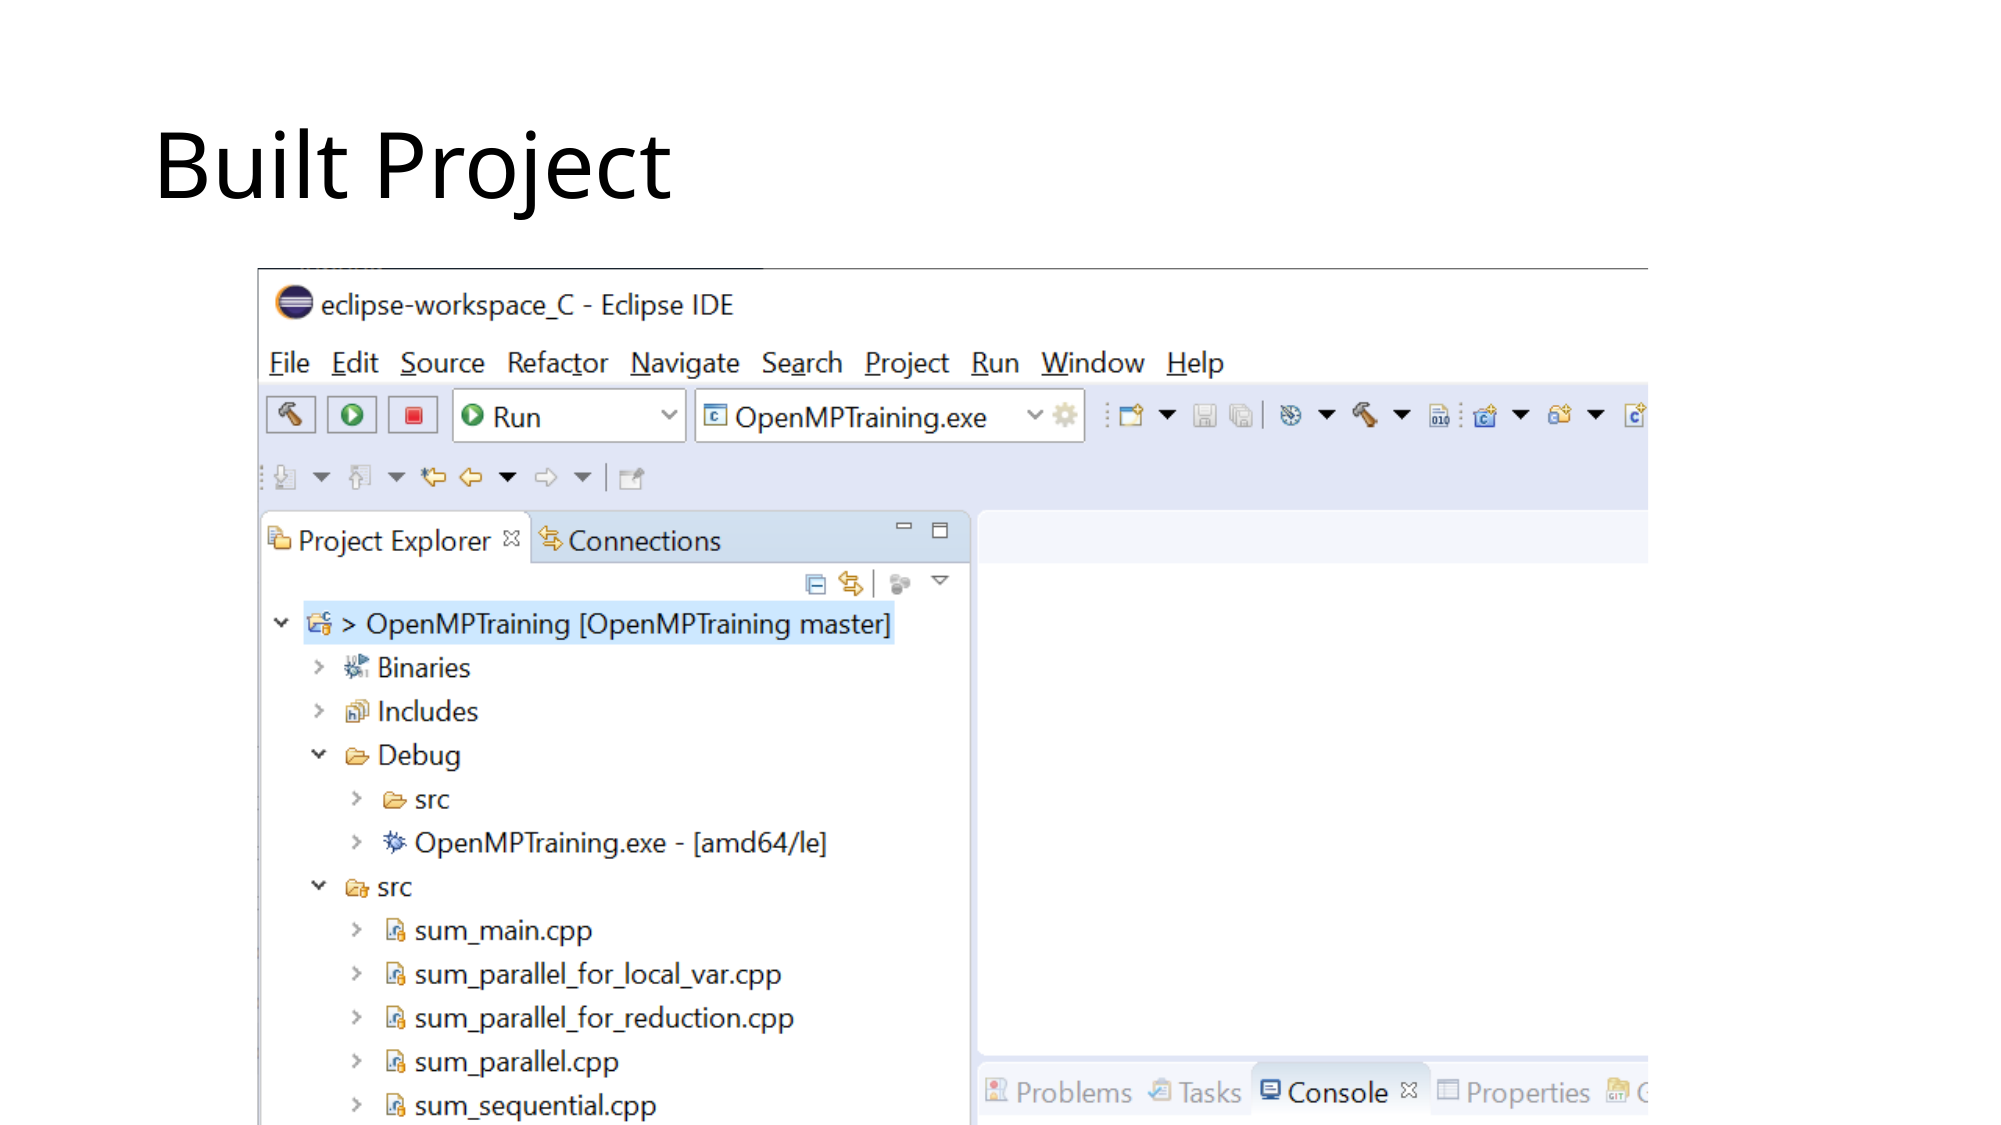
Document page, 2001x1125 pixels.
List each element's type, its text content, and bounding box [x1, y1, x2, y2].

title Built Project [137, 59, 1863, 278]
picture [257, 268, 1649, 1125]
